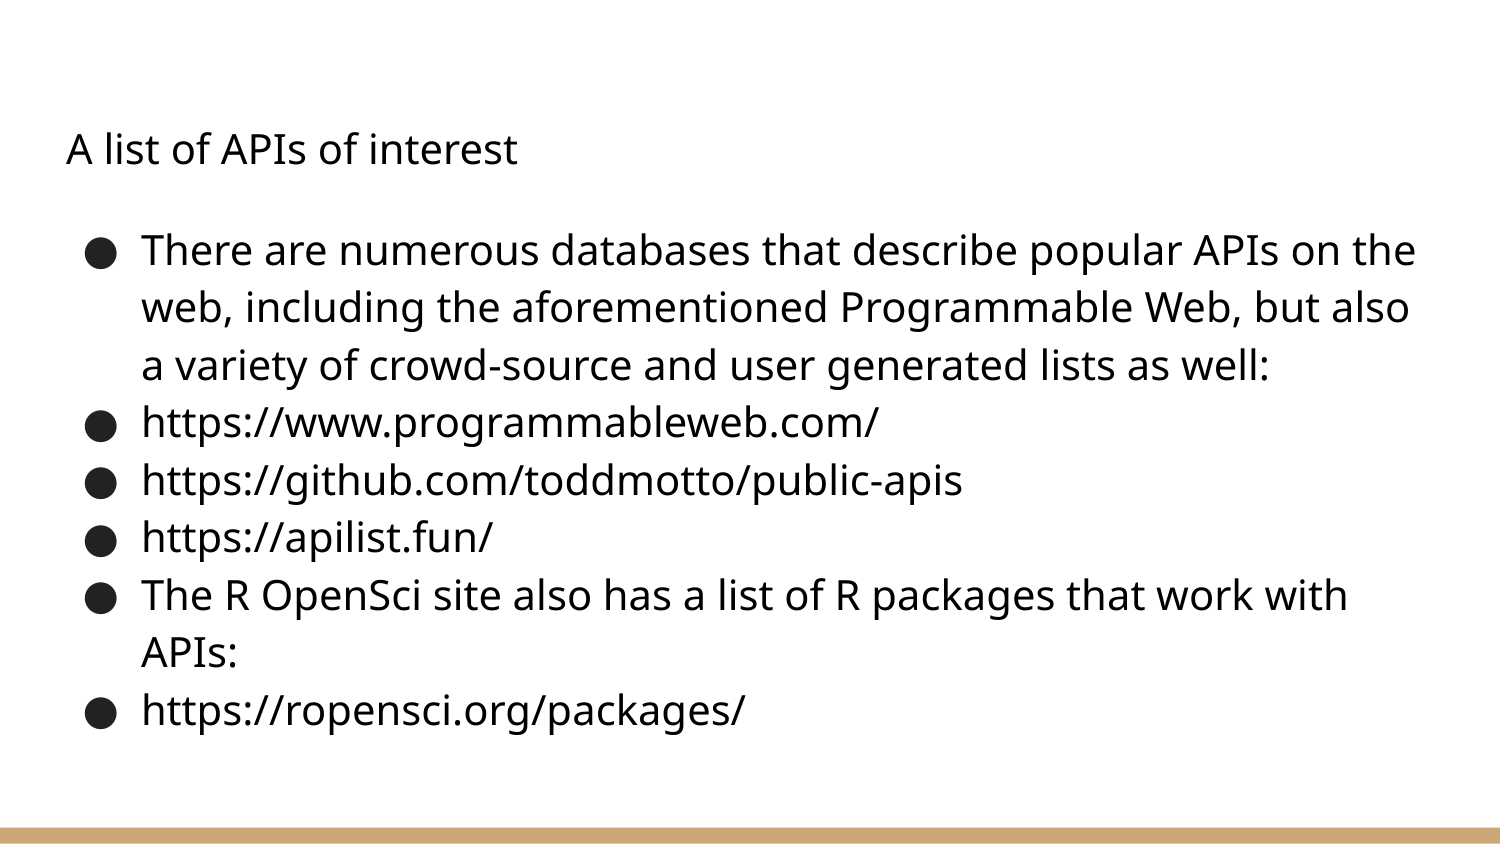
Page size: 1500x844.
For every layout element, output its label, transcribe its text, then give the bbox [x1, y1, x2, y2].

title A list of APIs of interest [51, 51, 1449, 189]
list There are numerous databases that describe popular APIs on the web, including the aforementioned Programmable Web, but also a variety of crowd-source and user generated lists as well: https://www.programmableweb.com/ https://github.com/toddmotto/public-apis https://apilist.fun/ The R OpenSci site also has a list of R packages that work with APIs: https://ropensci.org/packages/ [51, 200, 1449, 752]
